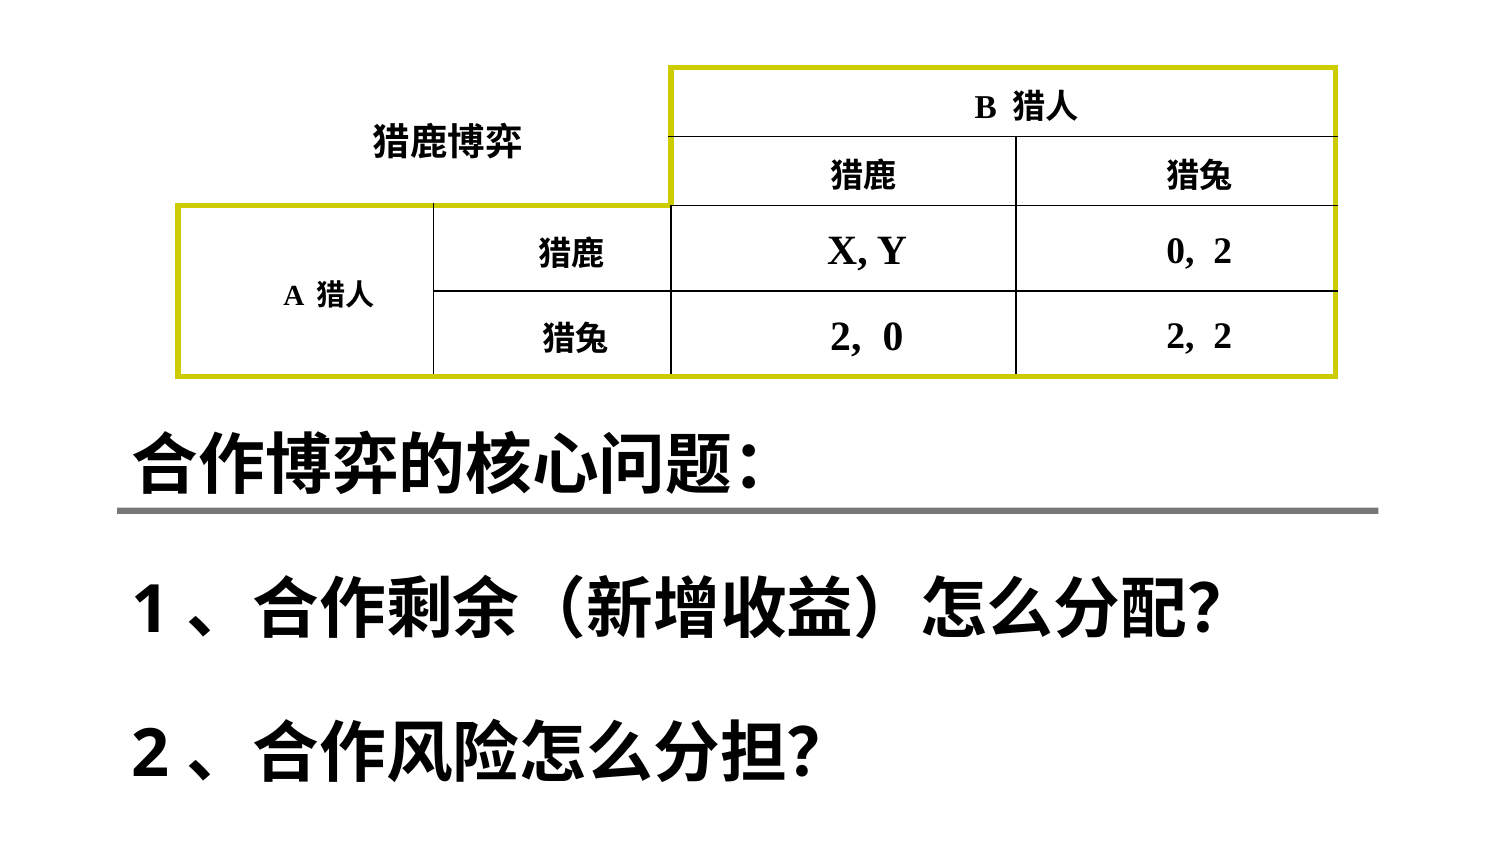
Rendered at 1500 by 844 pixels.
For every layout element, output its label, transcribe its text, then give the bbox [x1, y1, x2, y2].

table_cell 猎兔 [1017, 137, 1333, 205]
text_box 合作博弈的核心问题： 1、合作剩余（新增收益）怎么分配？ 2、合作风险怎么分担？ [117, 350, 1421, 798]
table_cell 猎鹿 [434, 208, 670, 290]
table_header B 猎人 [674, 70, 1333, 136]
table_header 猎鹿博弈 [178, 67, 668, 203]
table_cell 0, 2 [1017, 206, 1333, 290]
table_cell 猎兔 [434, 292, 670, 350]
table_cell X, Y [672, 206, 1015, 290]
table_cell 猎鹿 [674, 137, 1015, 205]
table_cell A 猎人 [181, 208, 433, 350]
table_cell 2, 2 [1017, 292, 1333, 350]
table_cell 2, 0 [672, 292, 1015, 350]
